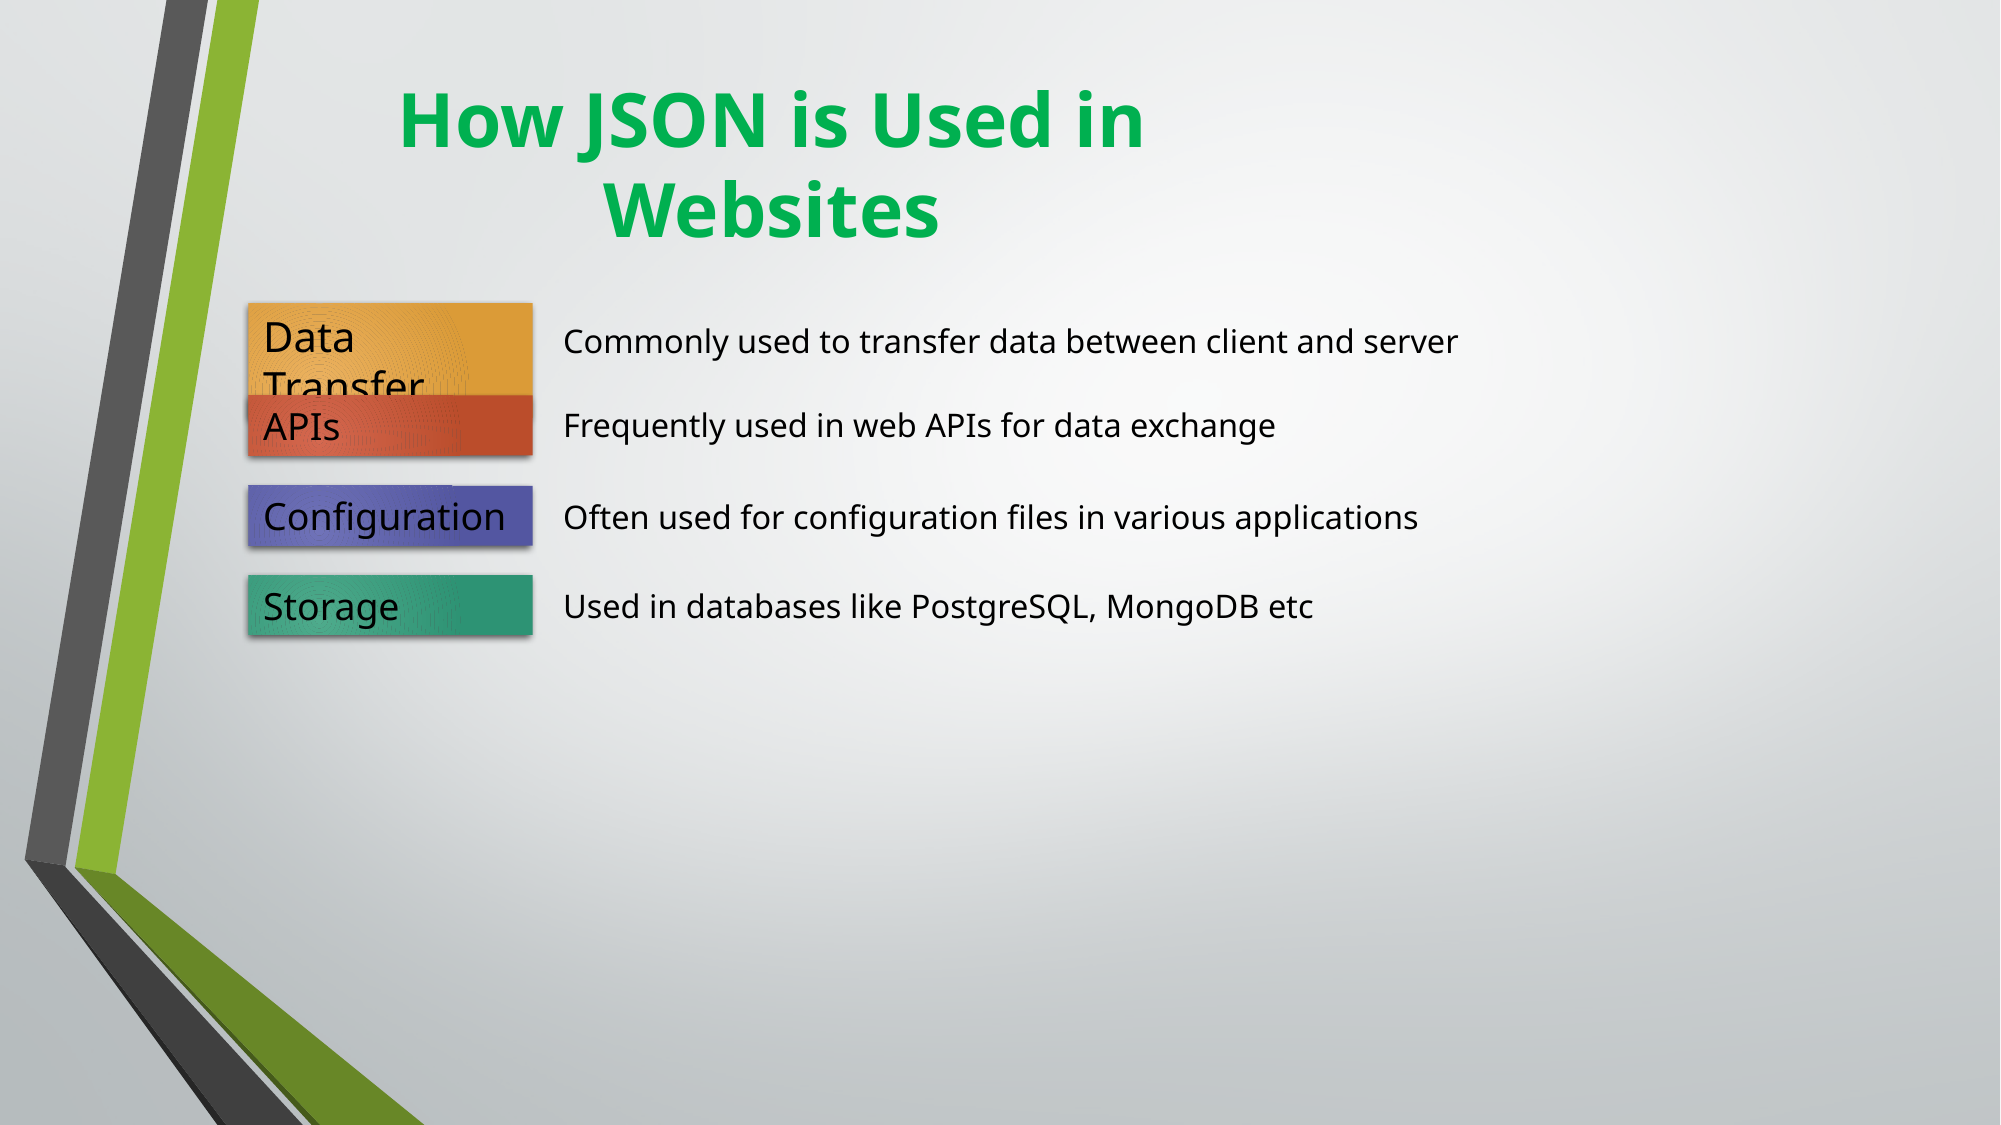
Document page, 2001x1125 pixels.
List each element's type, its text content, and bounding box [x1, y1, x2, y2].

text_box Storage [248, 575, 533, 635]
text_box Often used for configuration files in various applications [548, 478, 1547, 555]
text_box Data Transfer [248, 303, 533, 395]
text_box APIs [248, 395, 533, 456]
title How JSON is Used in Websites [266, 115, 1279, 211]
text_box Commonly used to transfer data between client and server [548, 303, 1593, 379]
text_box Used in databases like PostgreSQL, MongoDB etc [548, 567, 1443, 644]
text_box Frequently used in web APIs for data exchange [548, 386, 1391, 463]
text_box Configuration [248, 485, 533, 546]
